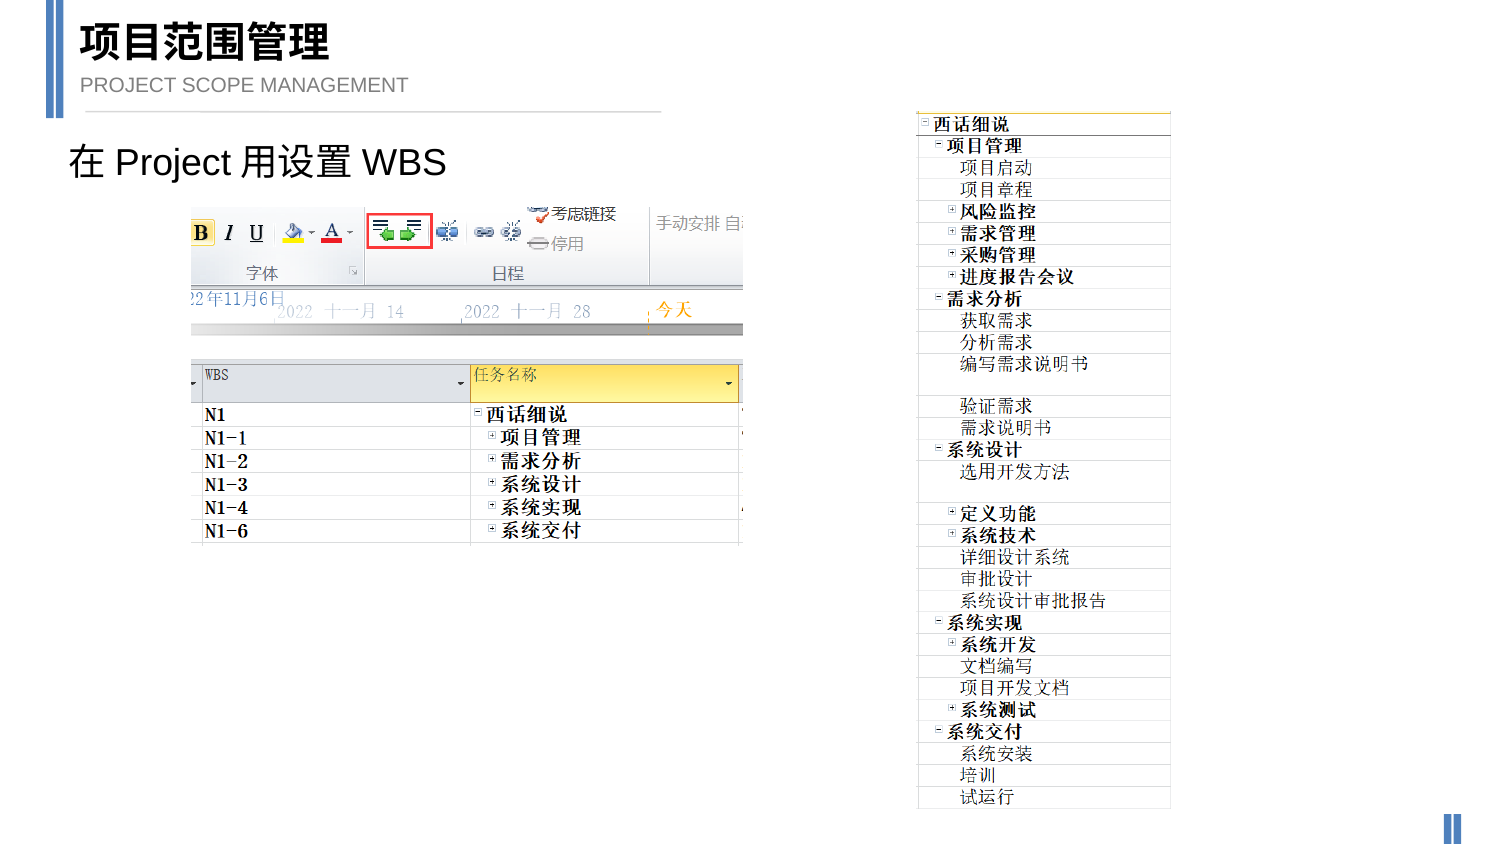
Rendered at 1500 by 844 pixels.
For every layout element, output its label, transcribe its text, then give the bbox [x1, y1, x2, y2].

list 项目范围管理 [64, 8, 671, 84]
text_box 在Project用设置WBS [53, 131, 462, 191]
list PROJECT SCOPE MANAGEMENT [65, 84, 538, 106]
picture [916, 111, 1171, 809]
picture [191, 207, 743, 546]
